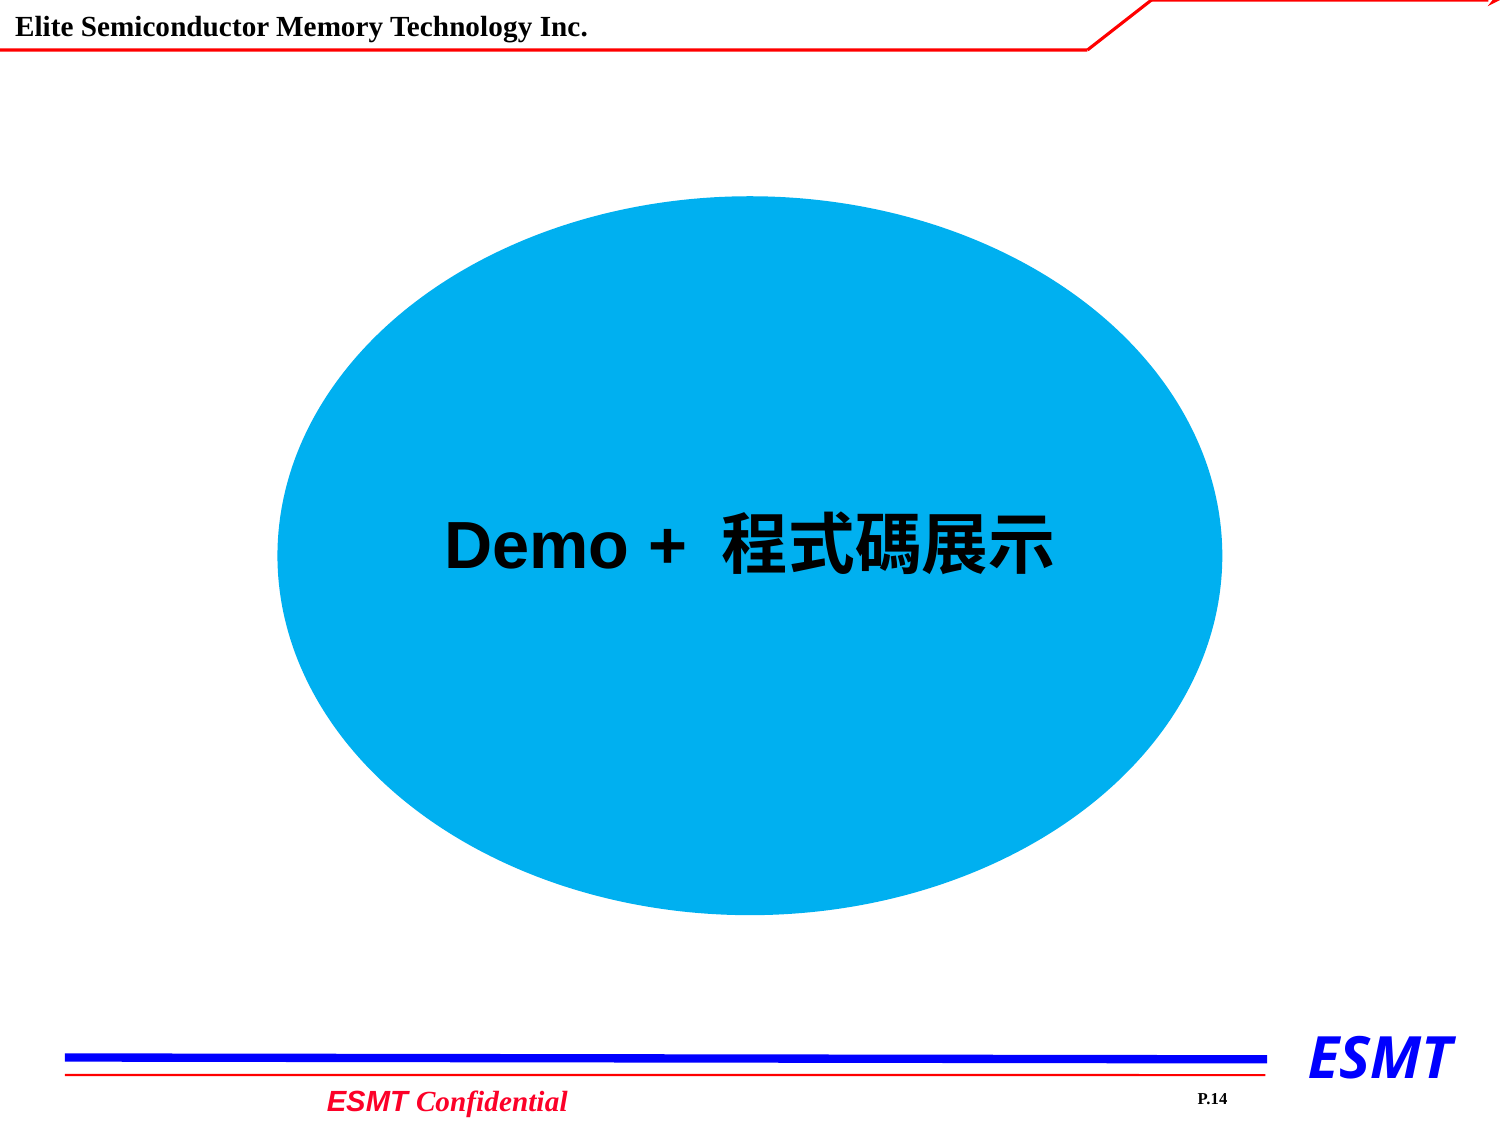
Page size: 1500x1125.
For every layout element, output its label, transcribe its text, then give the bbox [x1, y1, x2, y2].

text_box Demo + 程式碼展示 [277, 196, 1223, 916]
